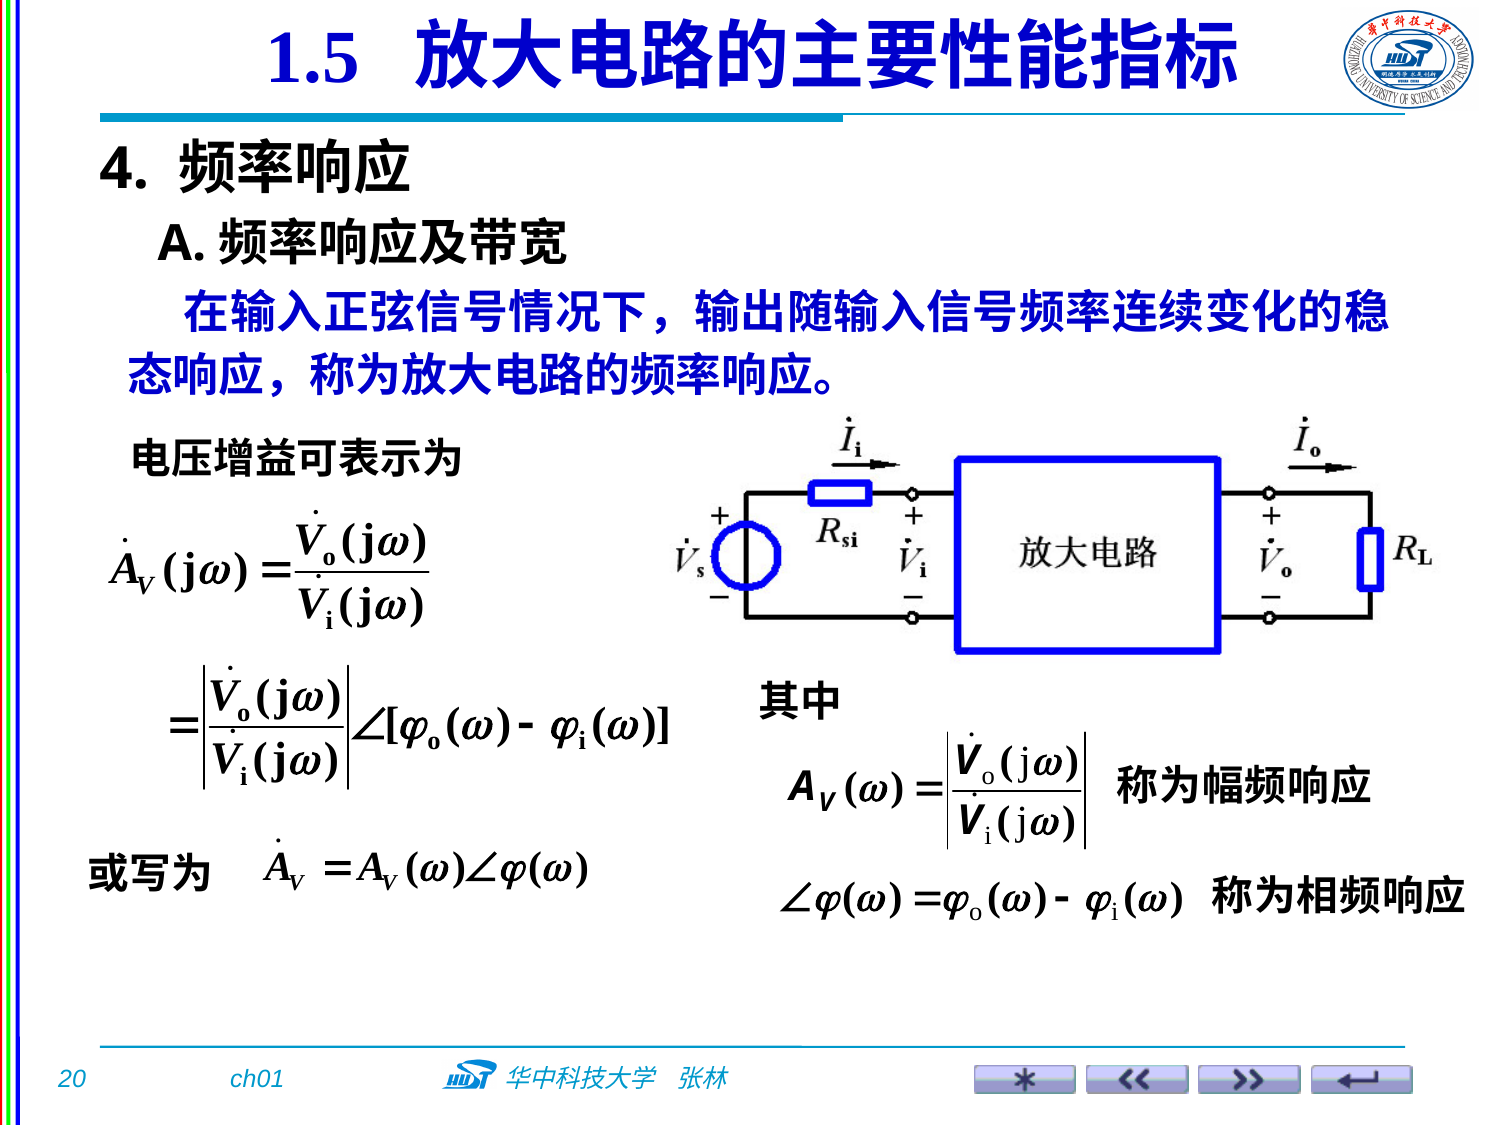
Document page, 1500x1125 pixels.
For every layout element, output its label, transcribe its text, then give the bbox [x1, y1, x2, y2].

text_box A.频率响应及带宽 [142, 190, 715, 267]
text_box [779, 721, 1380, 858]
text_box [773, 869, 1473, 930]
text_box 4. 频率响应 [84, 122, 653, 208]
picture [1311, 1065, 1413, 1094]
text_box 其中 [744, 688, 925, 732]
text_box 电压增益可表示为 [115, 414, 502, 490]
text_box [100, 503, 438, 640]
picture [1086, 1065, 1189, 1094]
picture [649, 402, 1454, 680]
picture [1198, 1065, 1301, 1094]
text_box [72, 829, 597, 906]
text_box 在输入正弦信号情况下，输出随输入信号频率连续变化的稳态响应，称为放大电路的频率响应。 [112, 267, 1406, 409]
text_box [159, 655, 676, 799]
picture [974, 1065, 1076, 1094]
picture [1340, 7, 1479, 111]
text_box 1.5 放大电路的主要性能指标 [212, 0, 1294, 105]
picture [441, 1059, 497, 1089]
